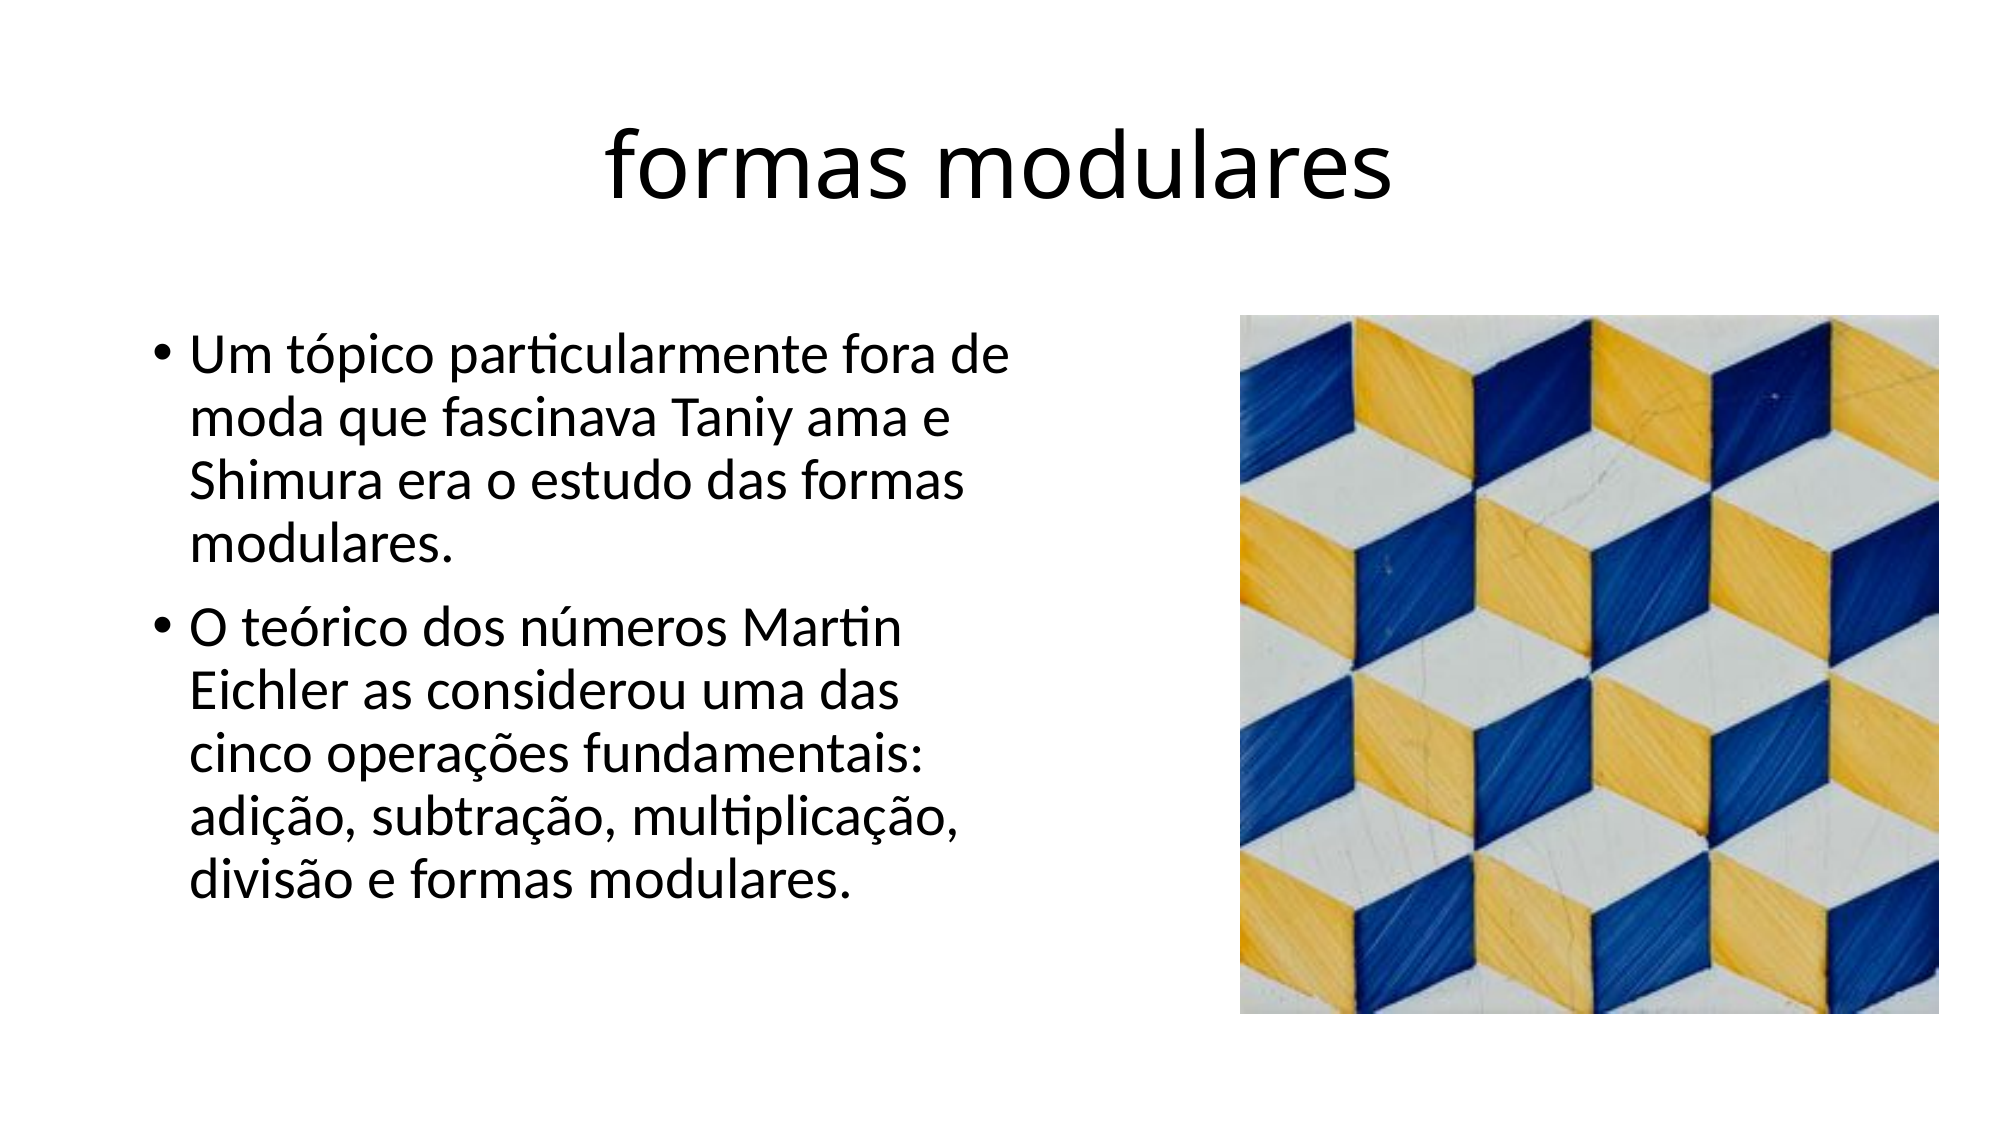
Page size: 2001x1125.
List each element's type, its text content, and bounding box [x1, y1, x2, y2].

title formas modulares [137, 59, 1863, 278]
list Um tópico particularmente fora de moda que fascinava Taniy ama e Shimura era o estudo das formas modulares. O teórico dos números Martin Eichler as considerou uma das cinco operações fundamentais: adição, subtração, multiplicação, divisão e formas modulares. [137, 315, 1048, 1014]
picture [1240, 315, 1939, 1014]
